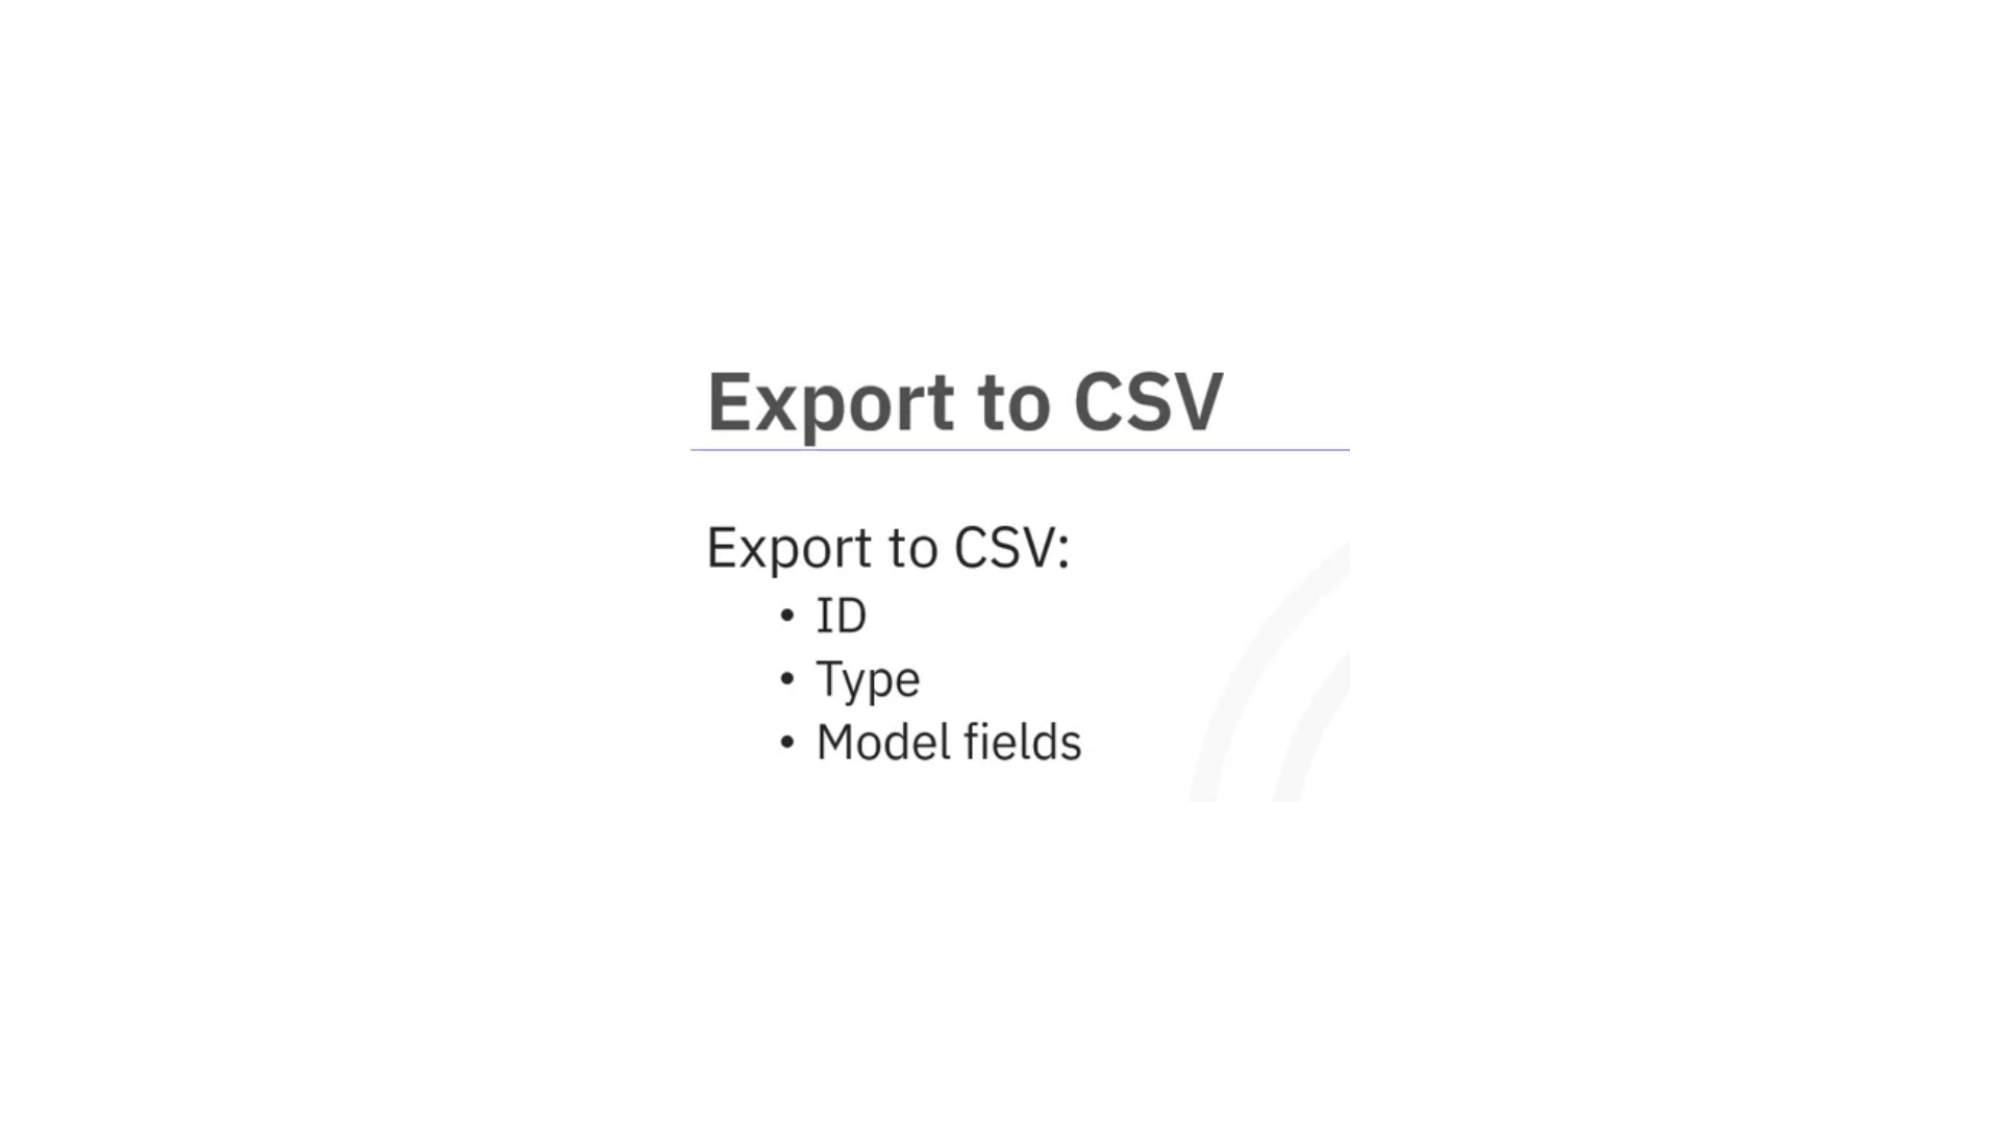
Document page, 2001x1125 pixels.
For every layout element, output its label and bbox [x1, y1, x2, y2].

picture [649, 322, 1350, 803]
